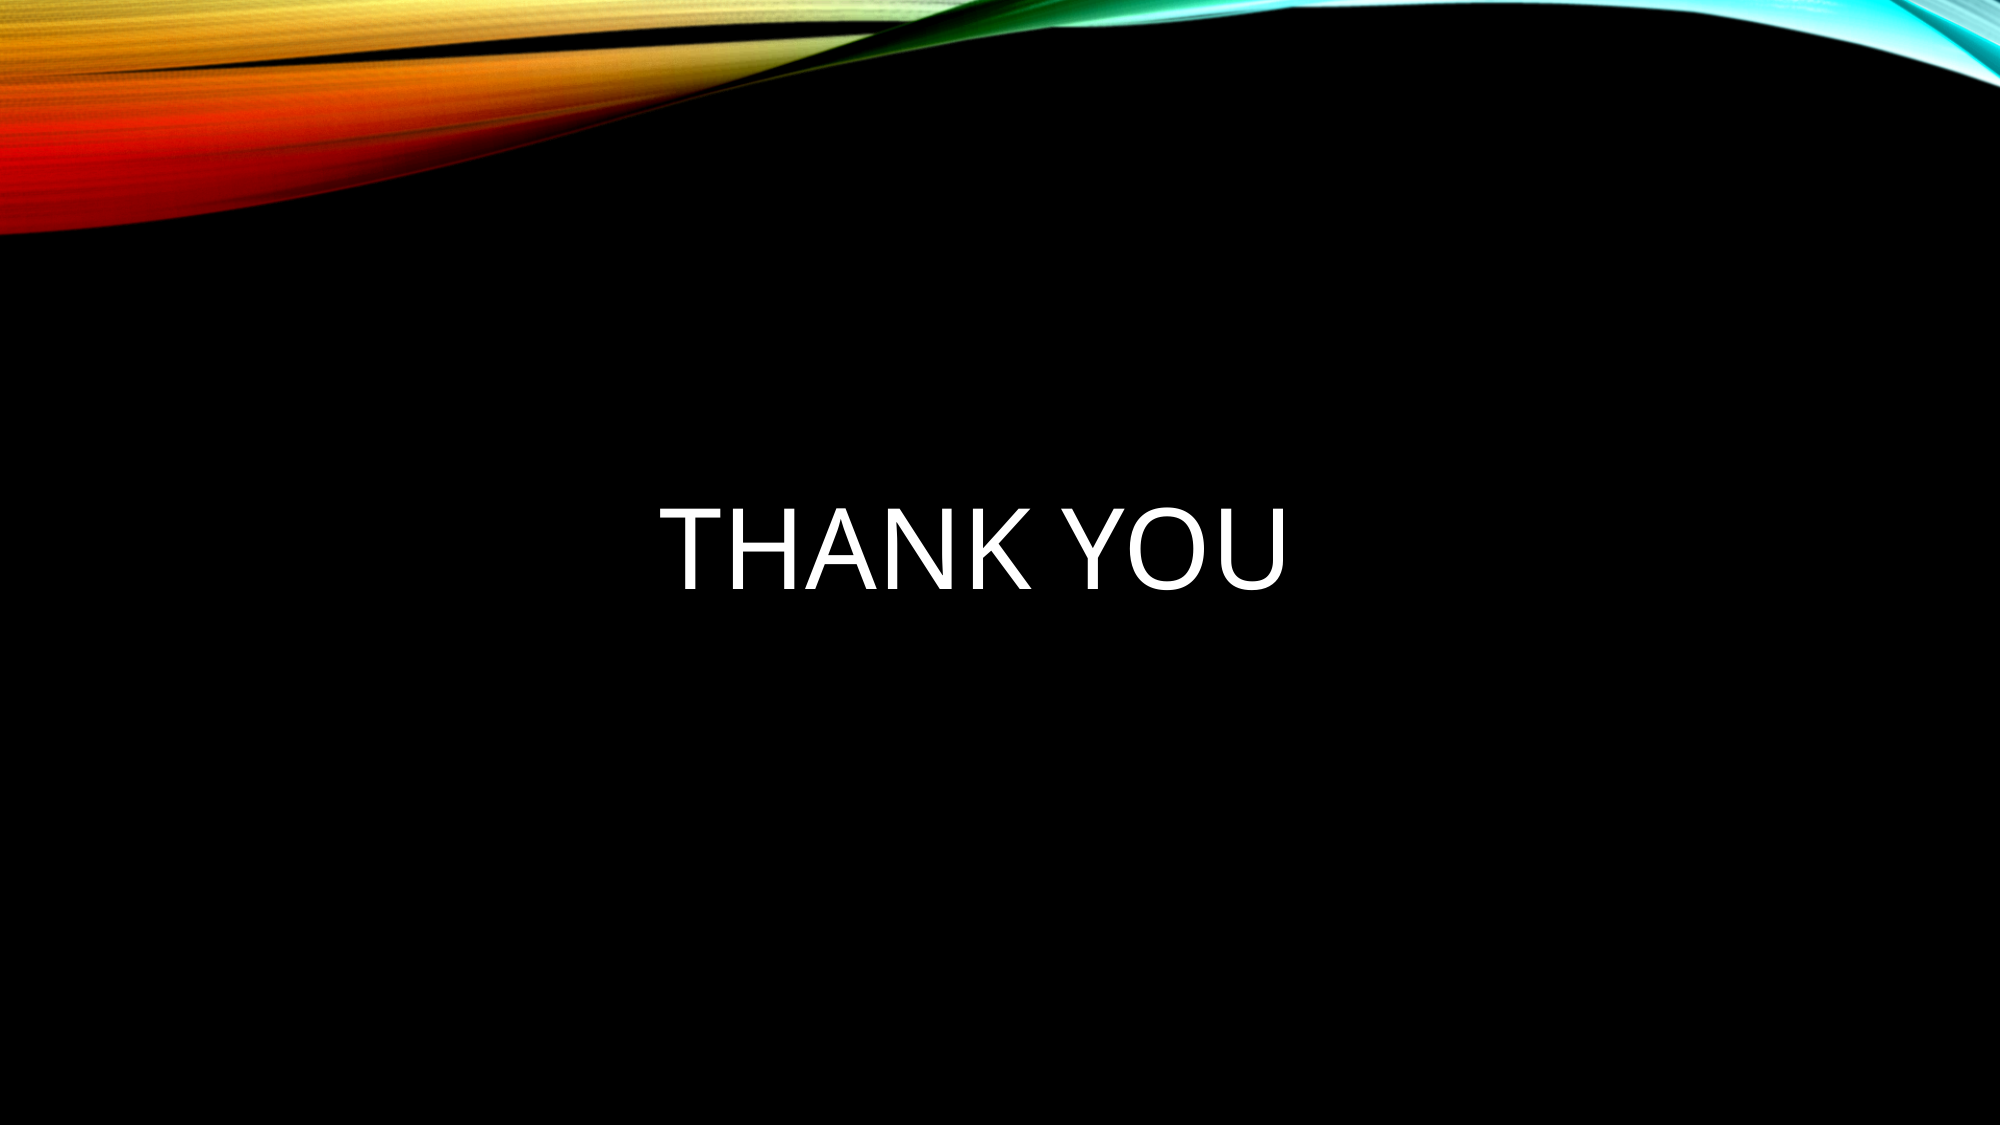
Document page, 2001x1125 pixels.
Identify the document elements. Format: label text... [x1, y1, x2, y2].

picture [0, 0, 2000, 237]
title Thank you [65, 125, 1888, 982]
